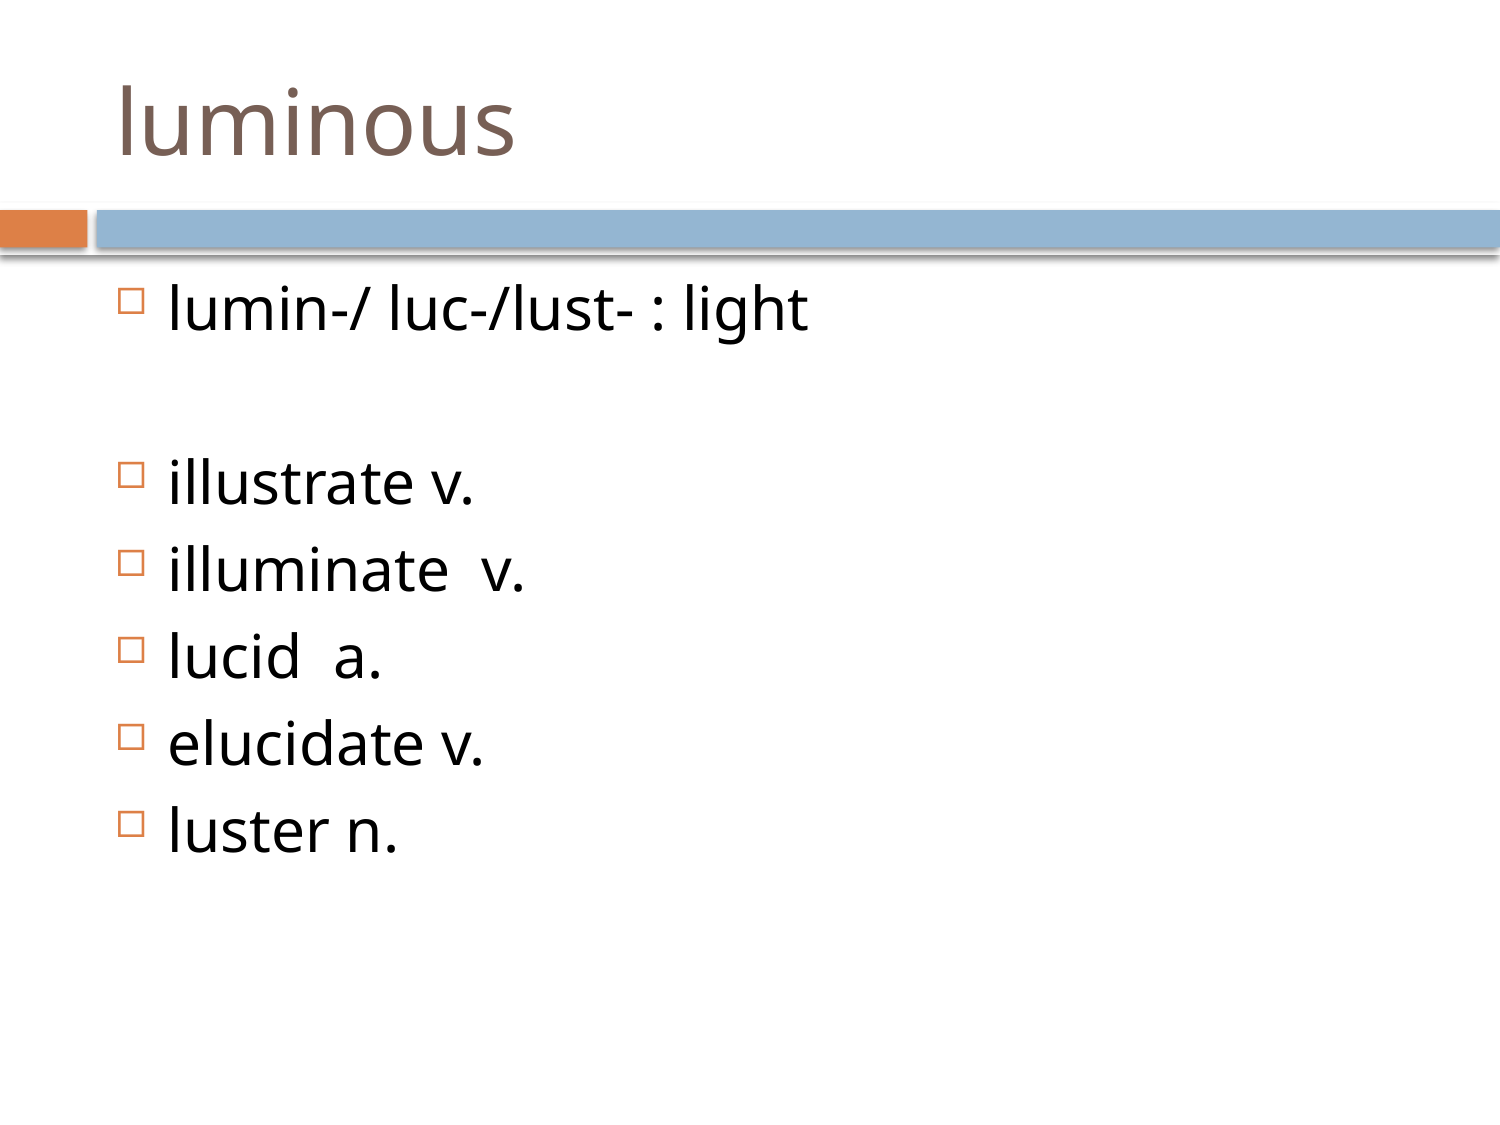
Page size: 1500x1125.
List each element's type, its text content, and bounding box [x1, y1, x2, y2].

title luminous [100, 37, 1438, 200]
list lumin-/ luc-/lust- : light illustrate v. illuminate v. lucid a. elucidate v. luster n. [100, 262, 1438, 1000]
